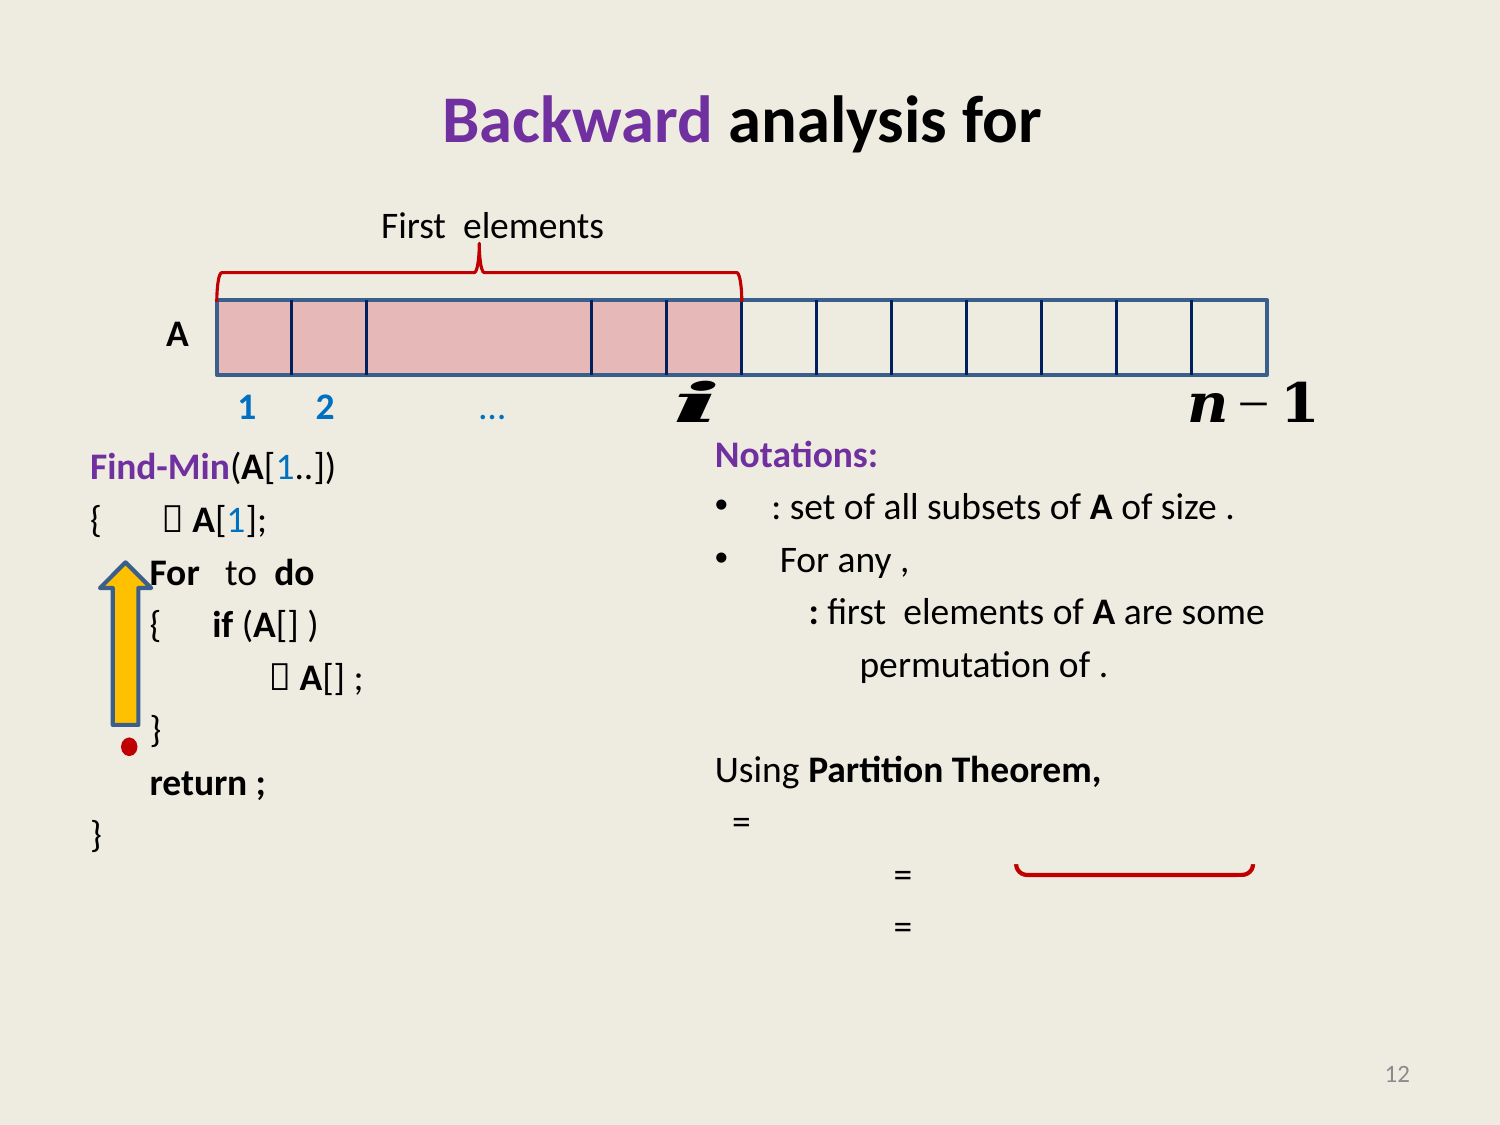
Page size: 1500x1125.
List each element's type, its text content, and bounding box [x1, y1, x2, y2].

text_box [150, 299, 1319, 436]
text_box [98, 560, 154, 727]
text_box [1014, 865, 1256, 878]
text_box [118, 735, 140, 759]
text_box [216, 193, 742, 303]
slide_number 12 [1074, 1042, 1425, 1103]
